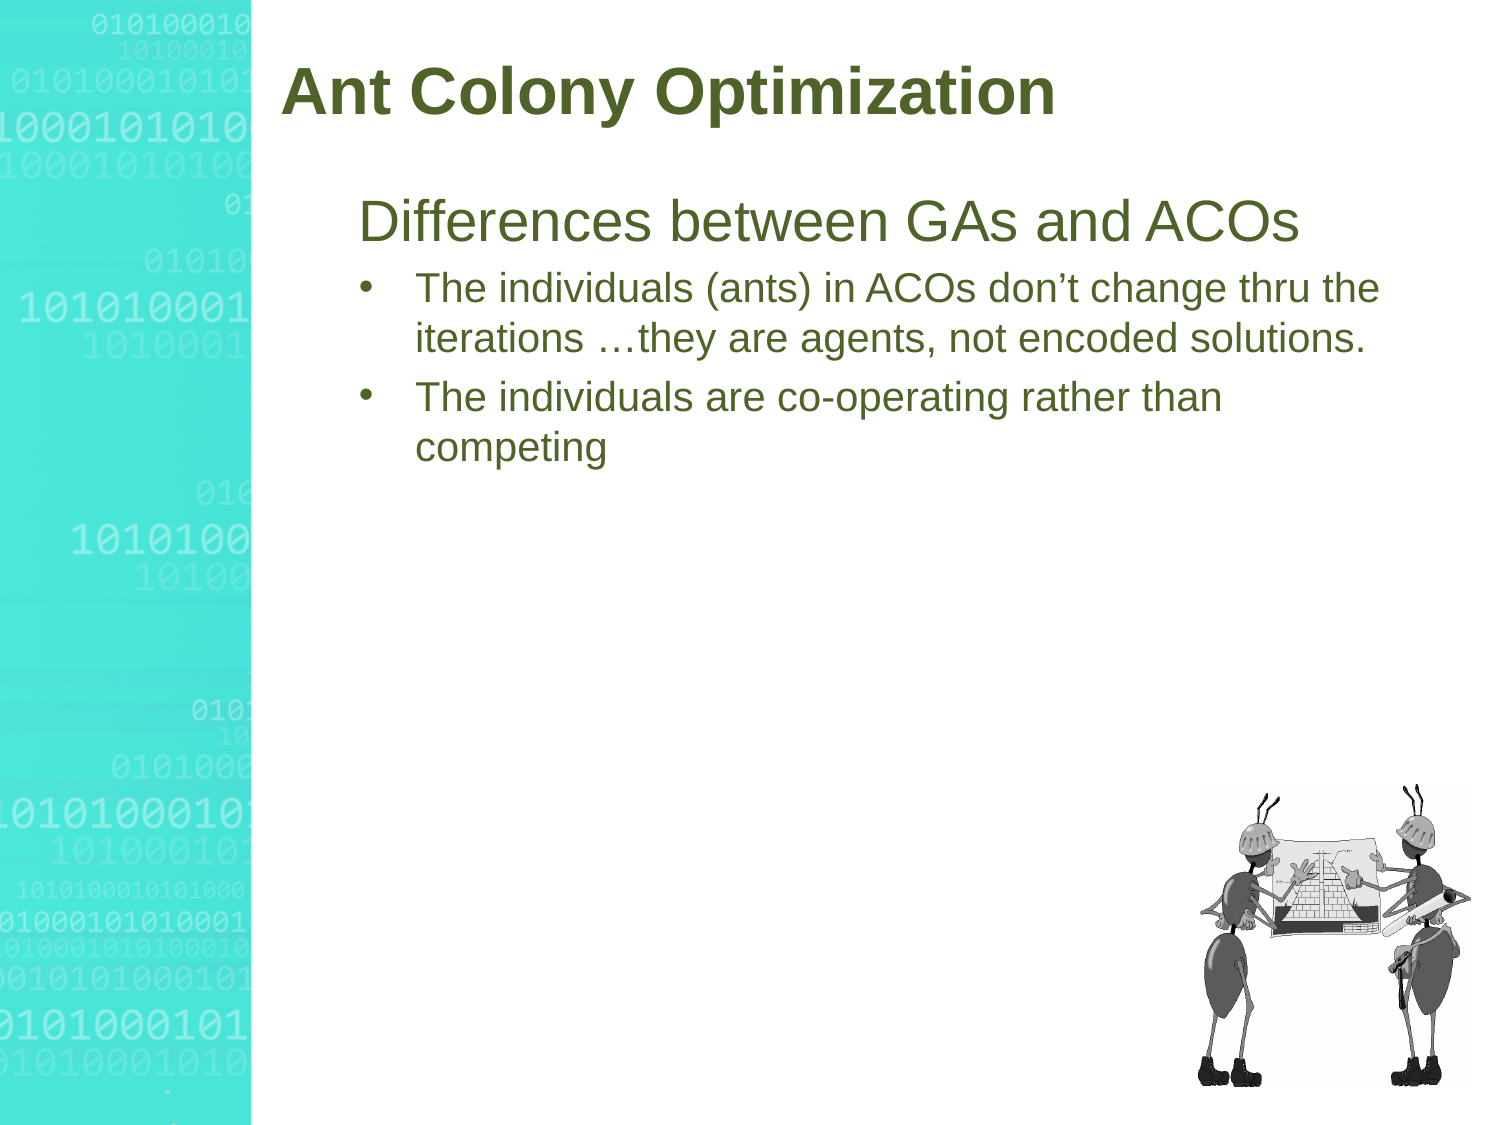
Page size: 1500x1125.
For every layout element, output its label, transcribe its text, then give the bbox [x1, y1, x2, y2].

title Ant Colony Optimization [265, 0, 1500, 176]
picture [0, 0, 1500, 1125]
list Differences between GAs and ACOs The individuals (ants) in ACOs don’t change thru the iterations …they are agents, not encoded solutions. The individuals are co-operating rather than competing [344, 175, 1421, 776]
